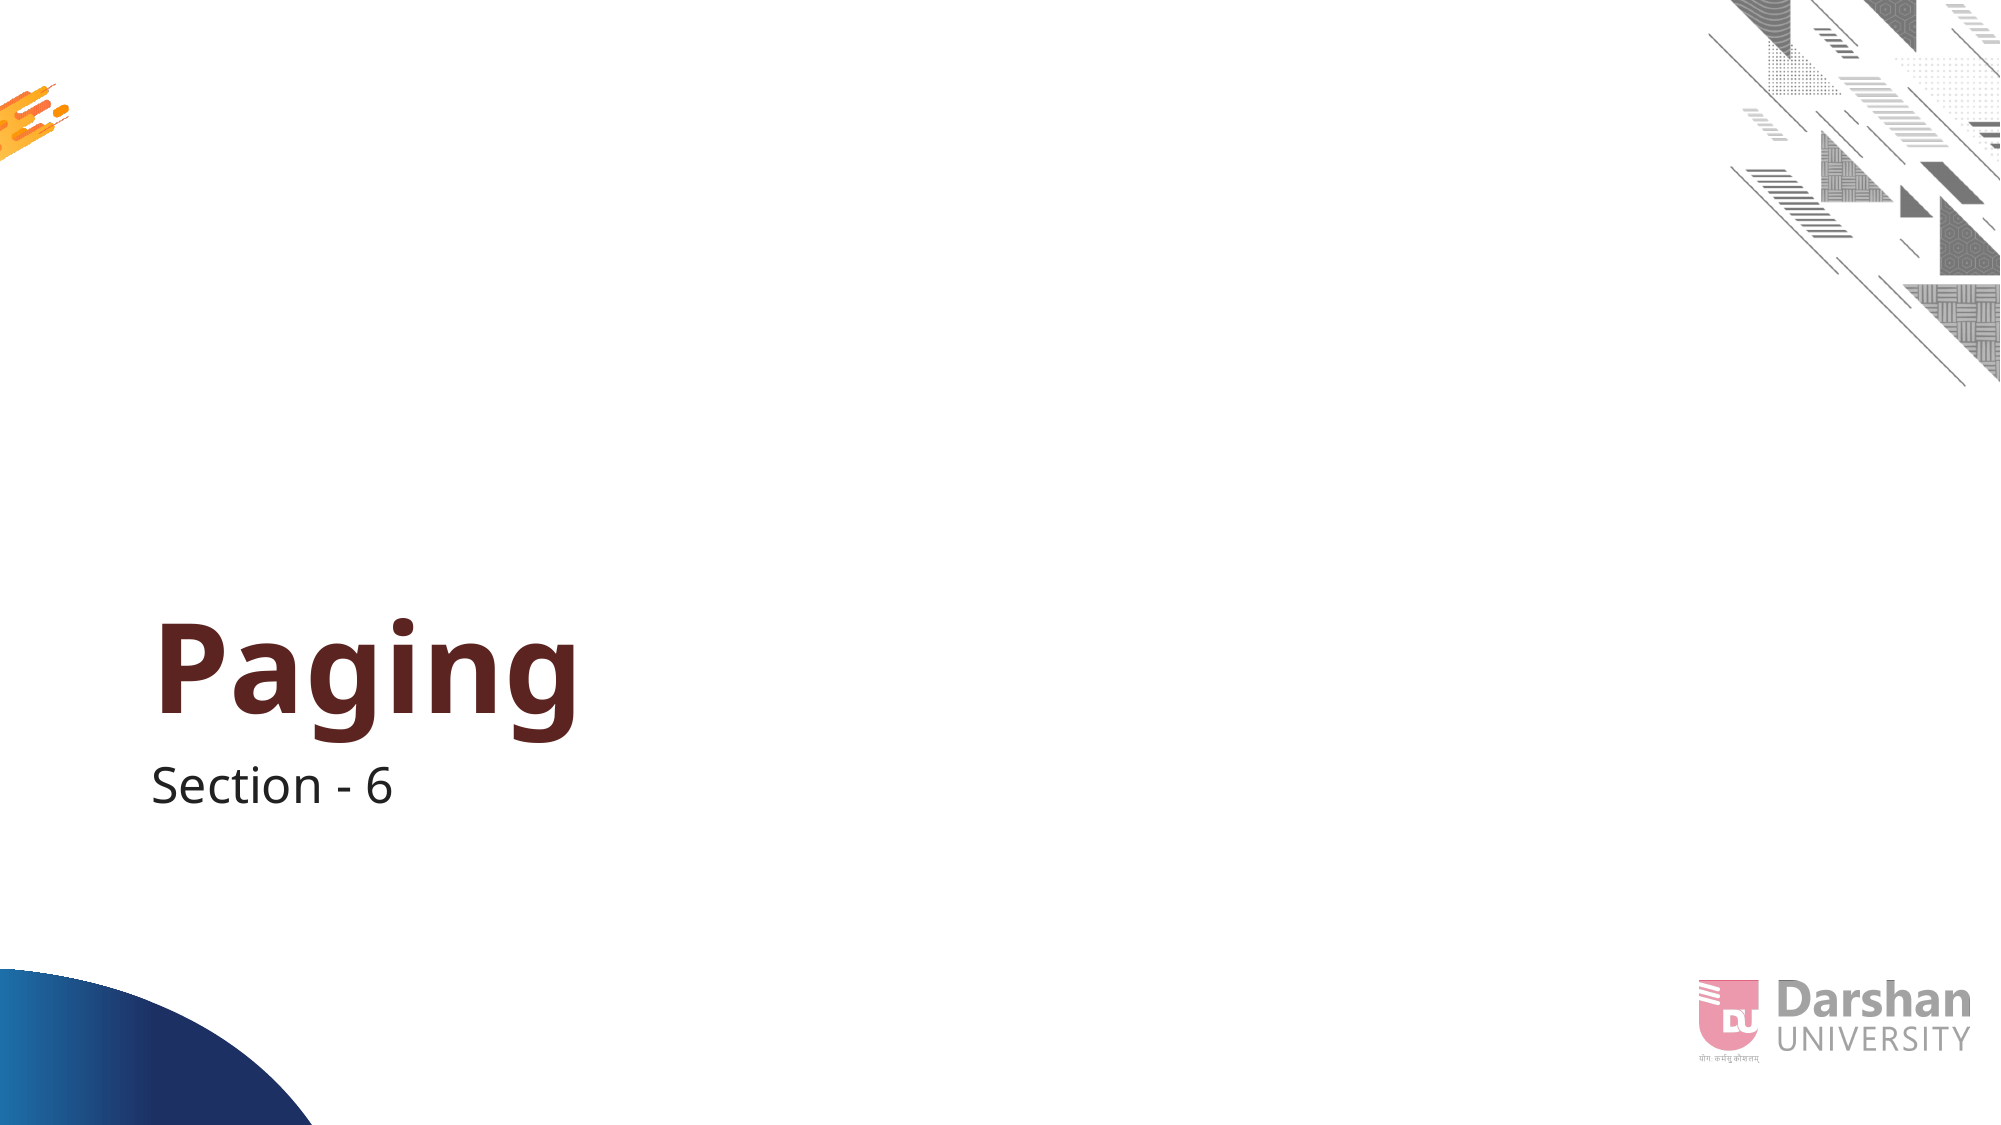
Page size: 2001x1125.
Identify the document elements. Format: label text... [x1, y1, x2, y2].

list Section - 6 [136, 752, 1862, 999]
picture [0, 65, 90, 193]
title Paging [136, 280, 1862, 749]
table_header [1699, 980, 1970, 1063]
